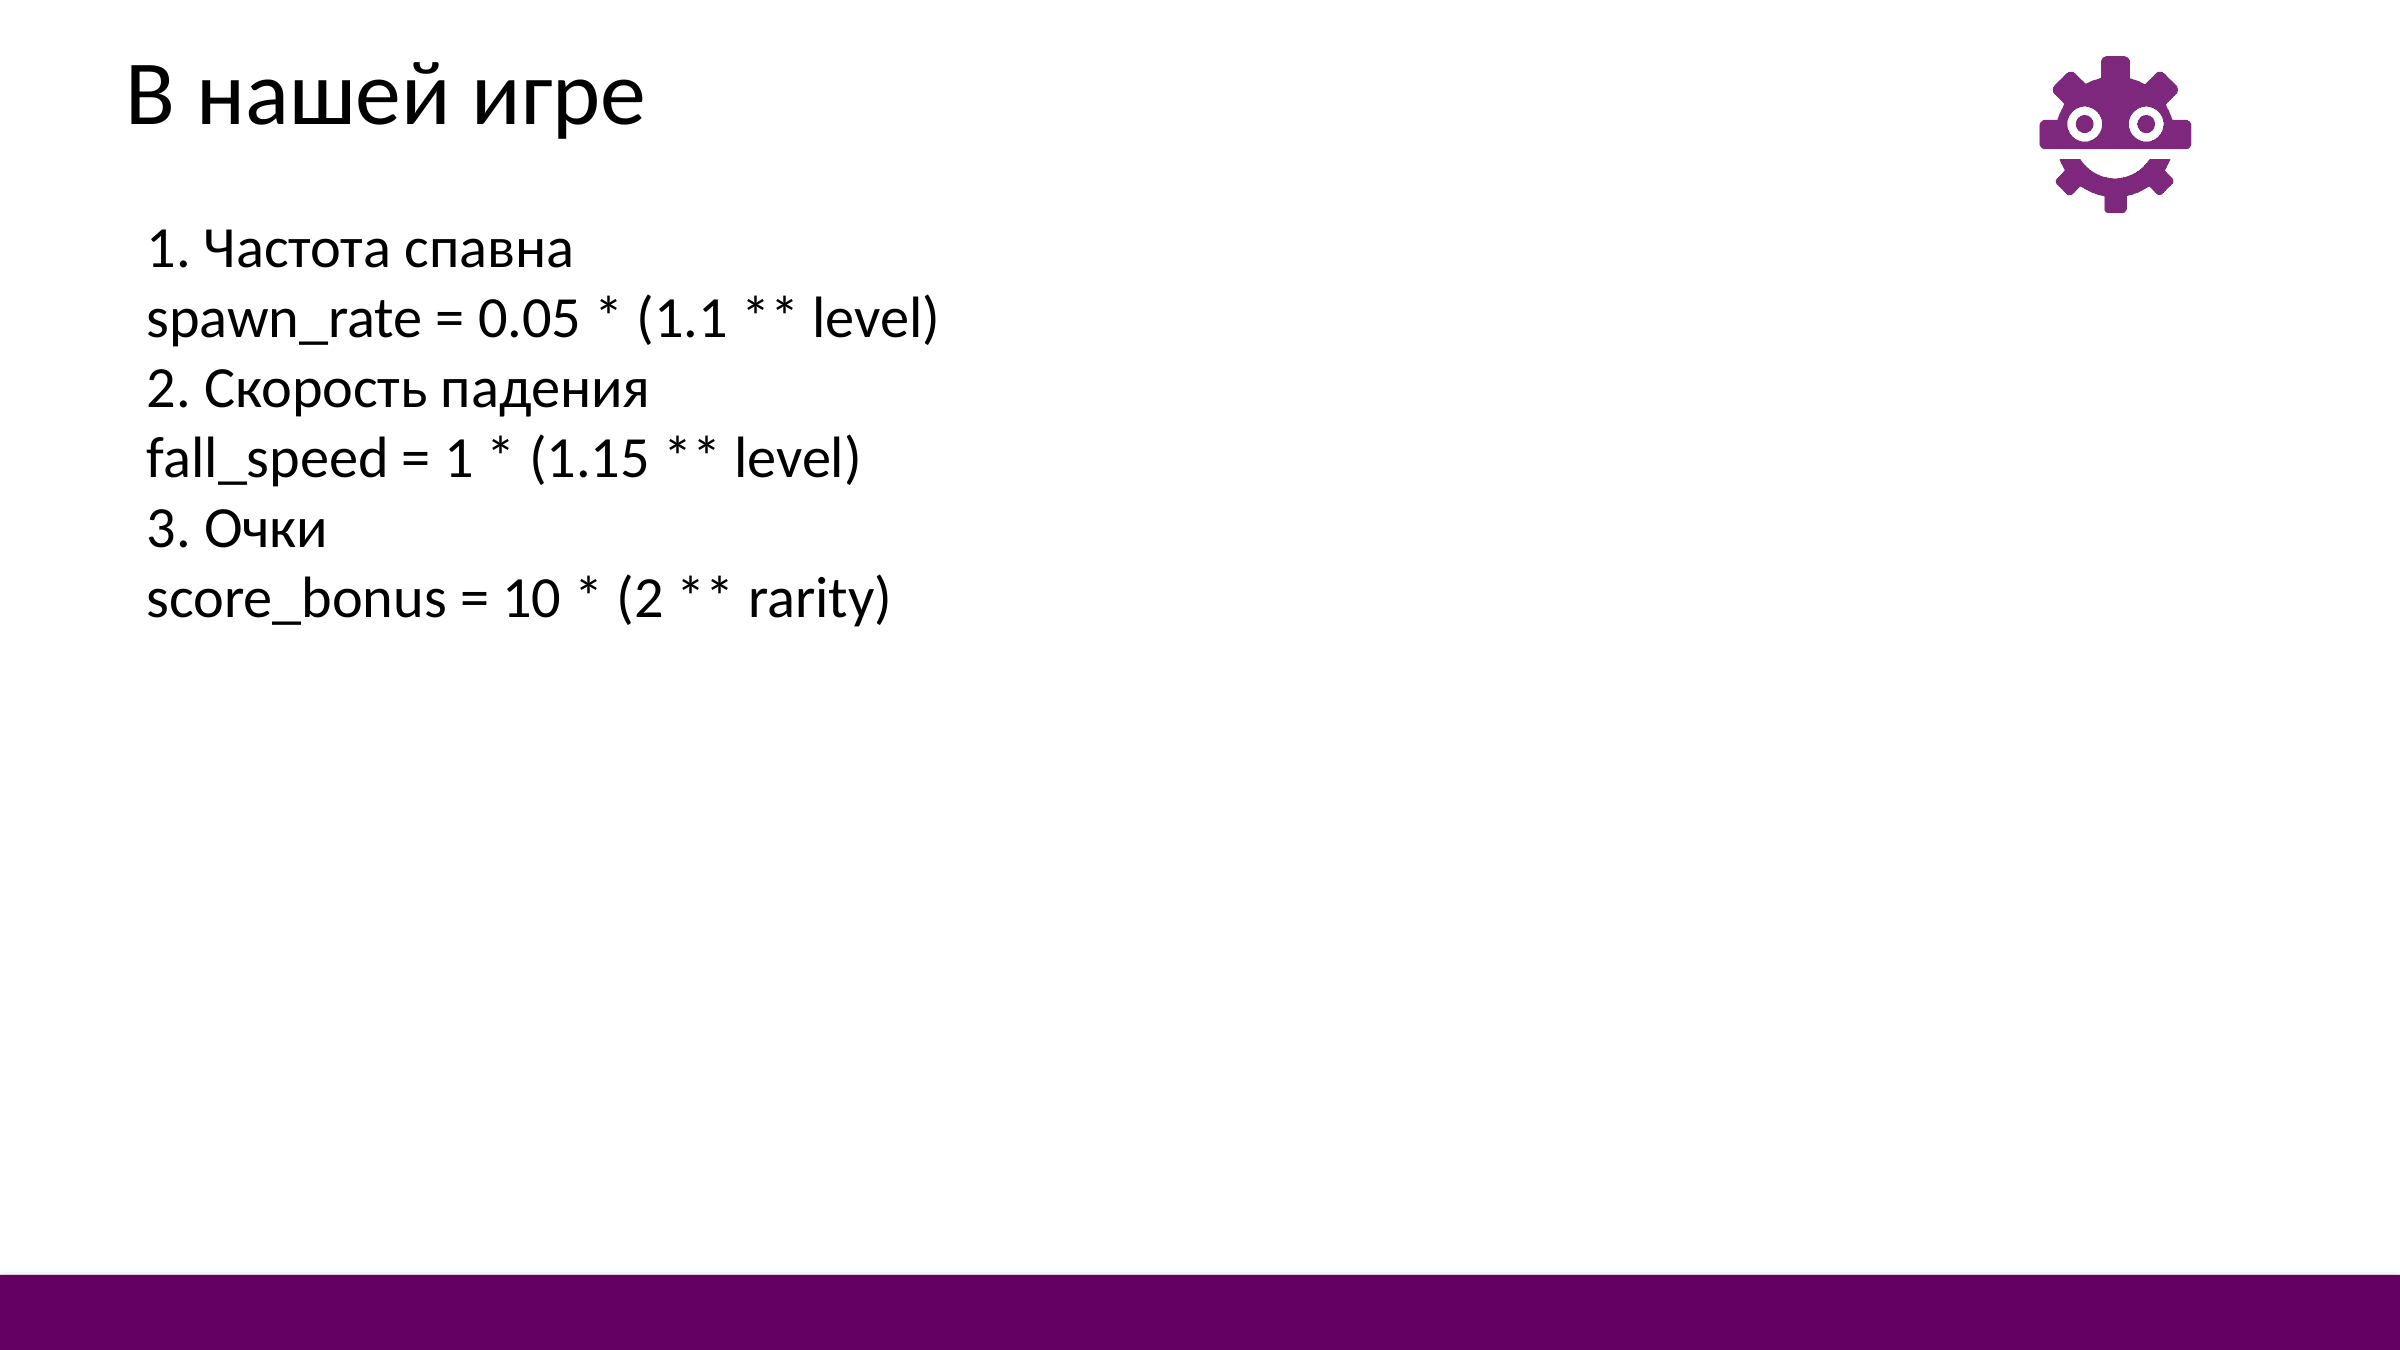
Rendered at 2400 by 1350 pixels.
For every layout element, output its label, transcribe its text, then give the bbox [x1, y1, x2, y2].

picture [2024, 44, 2206, 223]
text_box [0, 1274, 2400, 1350]
text_box Частота спавна spawn_rate = 0.05 * (1.1 ** level) 2. Скорость падения fall_speed = 1 * (1.15 ** level) 3. Очки score_bonus = 10 * (2 ** rarity) [131, 201, 2115, 637]
text_box В нашей игре [110, 25, 1720, 151]
